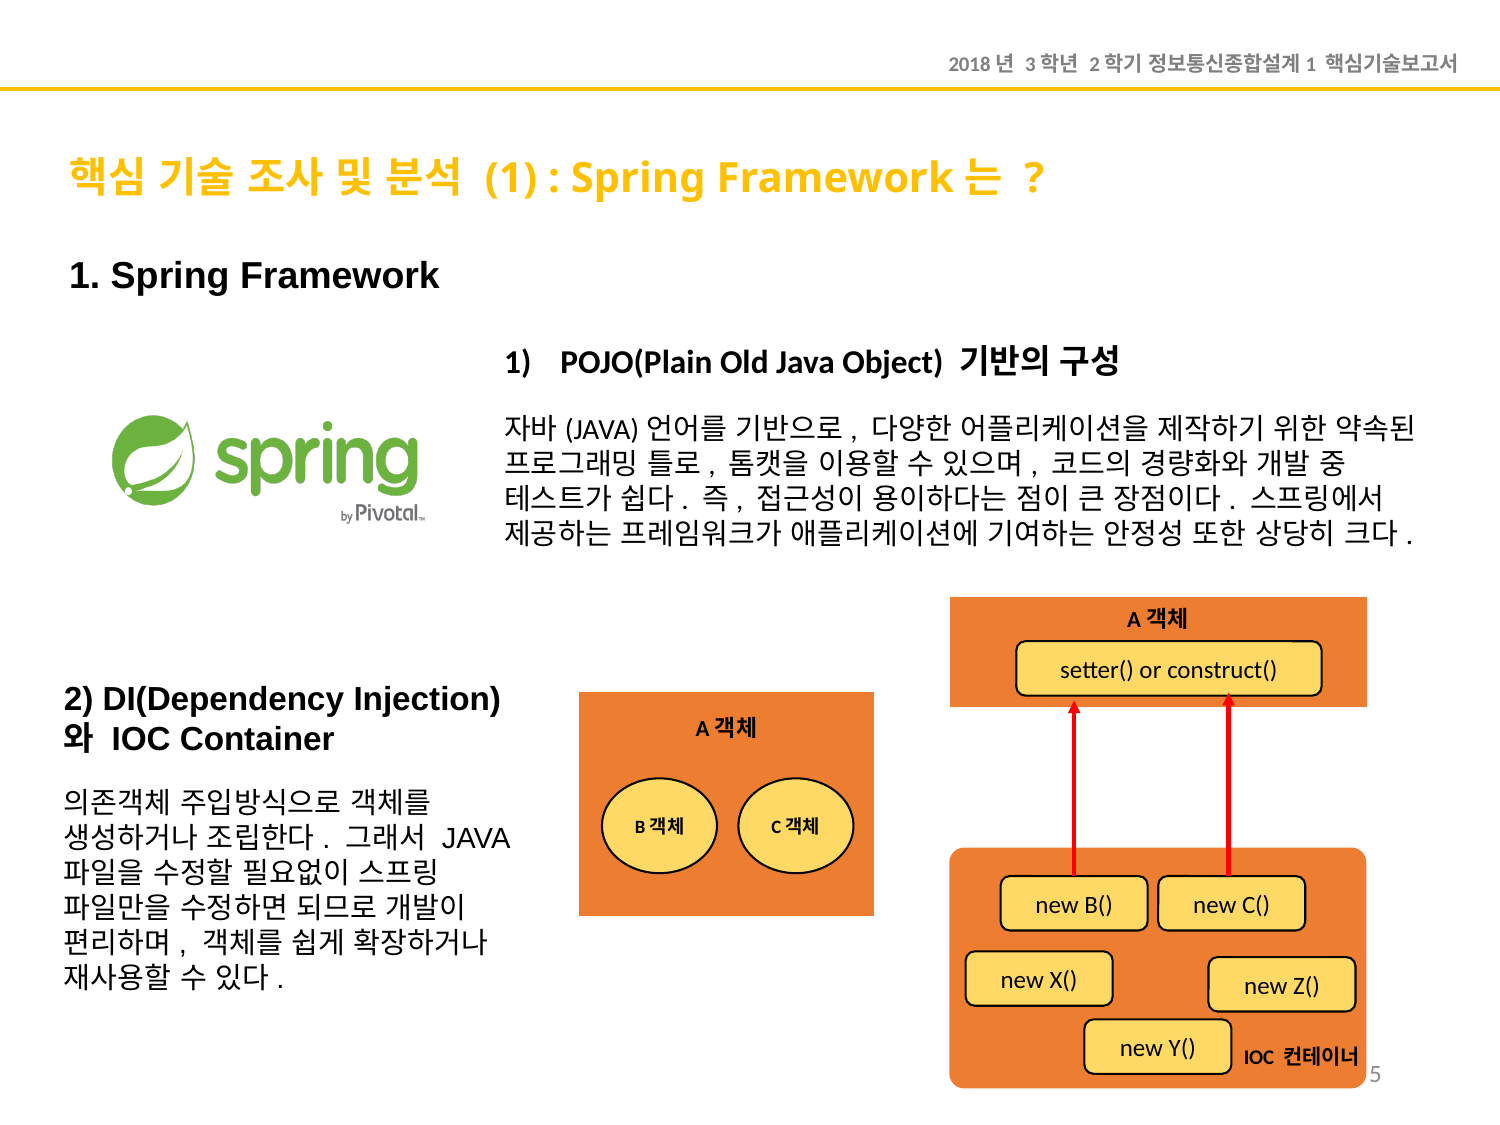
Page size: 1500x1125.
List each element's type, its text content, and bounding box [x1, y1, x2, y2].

text_box new X() [964, 950, 1114, 1007]
text_box 1. Spring Framework [54, 243, 483, 304]
text_box new Z() [1207, 956, 1357, 1013]
text_box A객체 [950, 597, 1367, 707]
text_box 2018년 3학년 2학기 정보통신종합설계1 핵심기술보고서 [919, 43, 1474, 83]
text_box C객체 [737, 777, 855, 875]
text_box new Y() [1083, 1018, 1233, 1042]
text_box POJO(Plain Old Java Object) 기반의 구성 자바(JAVA)언어를 기반으로, 다양한 어플리케이션을 제작하기 위한 약속된 프로그래밍 틀로, 톰캣을 이용할 수 있으며, 코드의 경량화와 개발 중 테스트가 쉽다. 즉, 접근성이 용이하다는 점이 큰 장점이다. 스프링에서 제공하는 프레임워크가 애플리케이션에 기여하는 안정성 또한 상당히 크다. [489, 332, 1438, 558]
text_box 2) DI(Dependency Injection)와 IOC Container 의존객체 주입방식으로 객체를 생성하거나 조립한다. 그래서 JAVA 파일을 수정할 필요없이 스프링 파일만을 수정하면 되므로 개발이 편리하며, 객체를 쉽게 확장하거나 재사용할 수 있다. [49, 670, 536, 1037]
text_box setter() or construct() [1015, 640, 1323, 697]
text_box new B() [999, 874, 1149, 932]
slide_number 5 [1059, 1042, 1397, 1103]
text_box [949, 847, 1367, 1089]
text_box B객체 [600, 777, 719, 875]
text_box new C() [1157, 874, 1307, 932]
picture [108, 412, 429, 526]
text_box A객체 [579, 692, 874, 916]
title 핵심 기술 조사 및 분석 (1) : Spring Framework는 ? [54, 166, 1194, 191]
text_box IOC 컨테이너 [1209, 1036, 1375, 1042]
